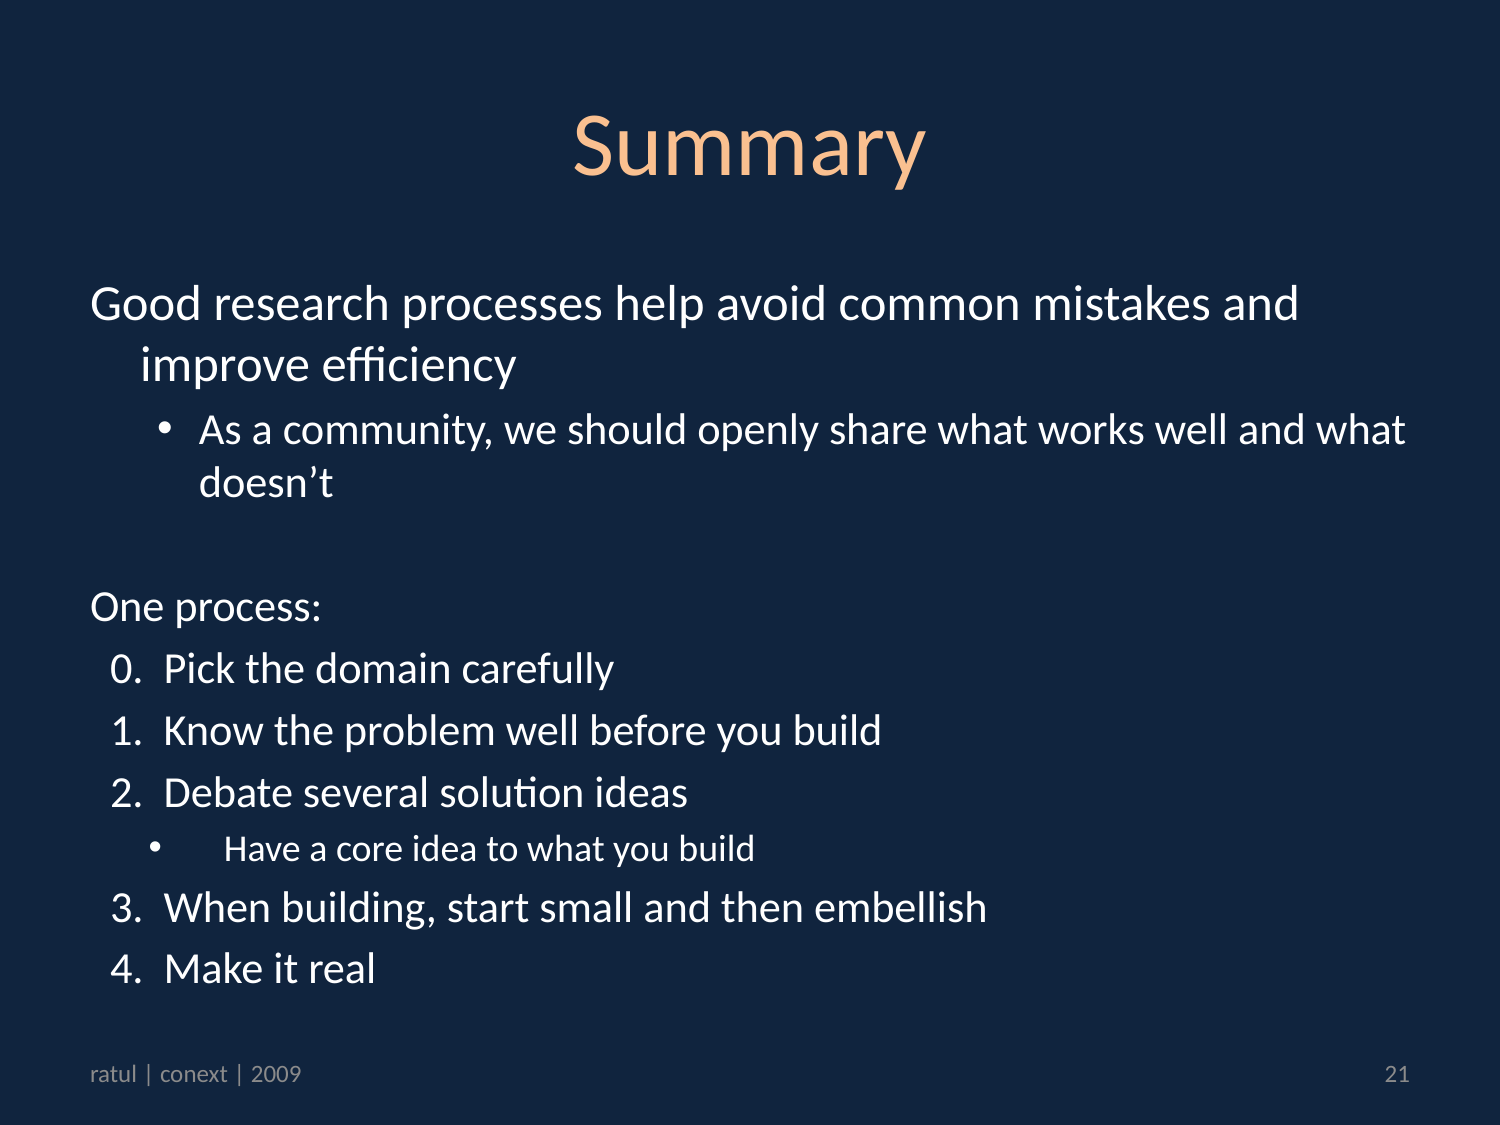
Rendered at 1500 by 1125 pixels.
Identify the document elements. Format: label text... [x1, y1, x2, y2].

title Summary [75, 45, 1425, 233]
slide_number ratul | conext | 2009 [75, 1042, 538, 1103]
list Good research processes help avoid common mistakes and improve efficiency As a community, we should openly share what works well and what doesn’t One process: 0. Pick the domain carefully 1. Know the problem well before you build 2. Debate several solution ideas Have a core idea to what you build 3. When building, start small and then embellish 4. Make it real [75, 262, 1425, 1005]
slide_number 21 [1074, 1042, 1425, 1103]
